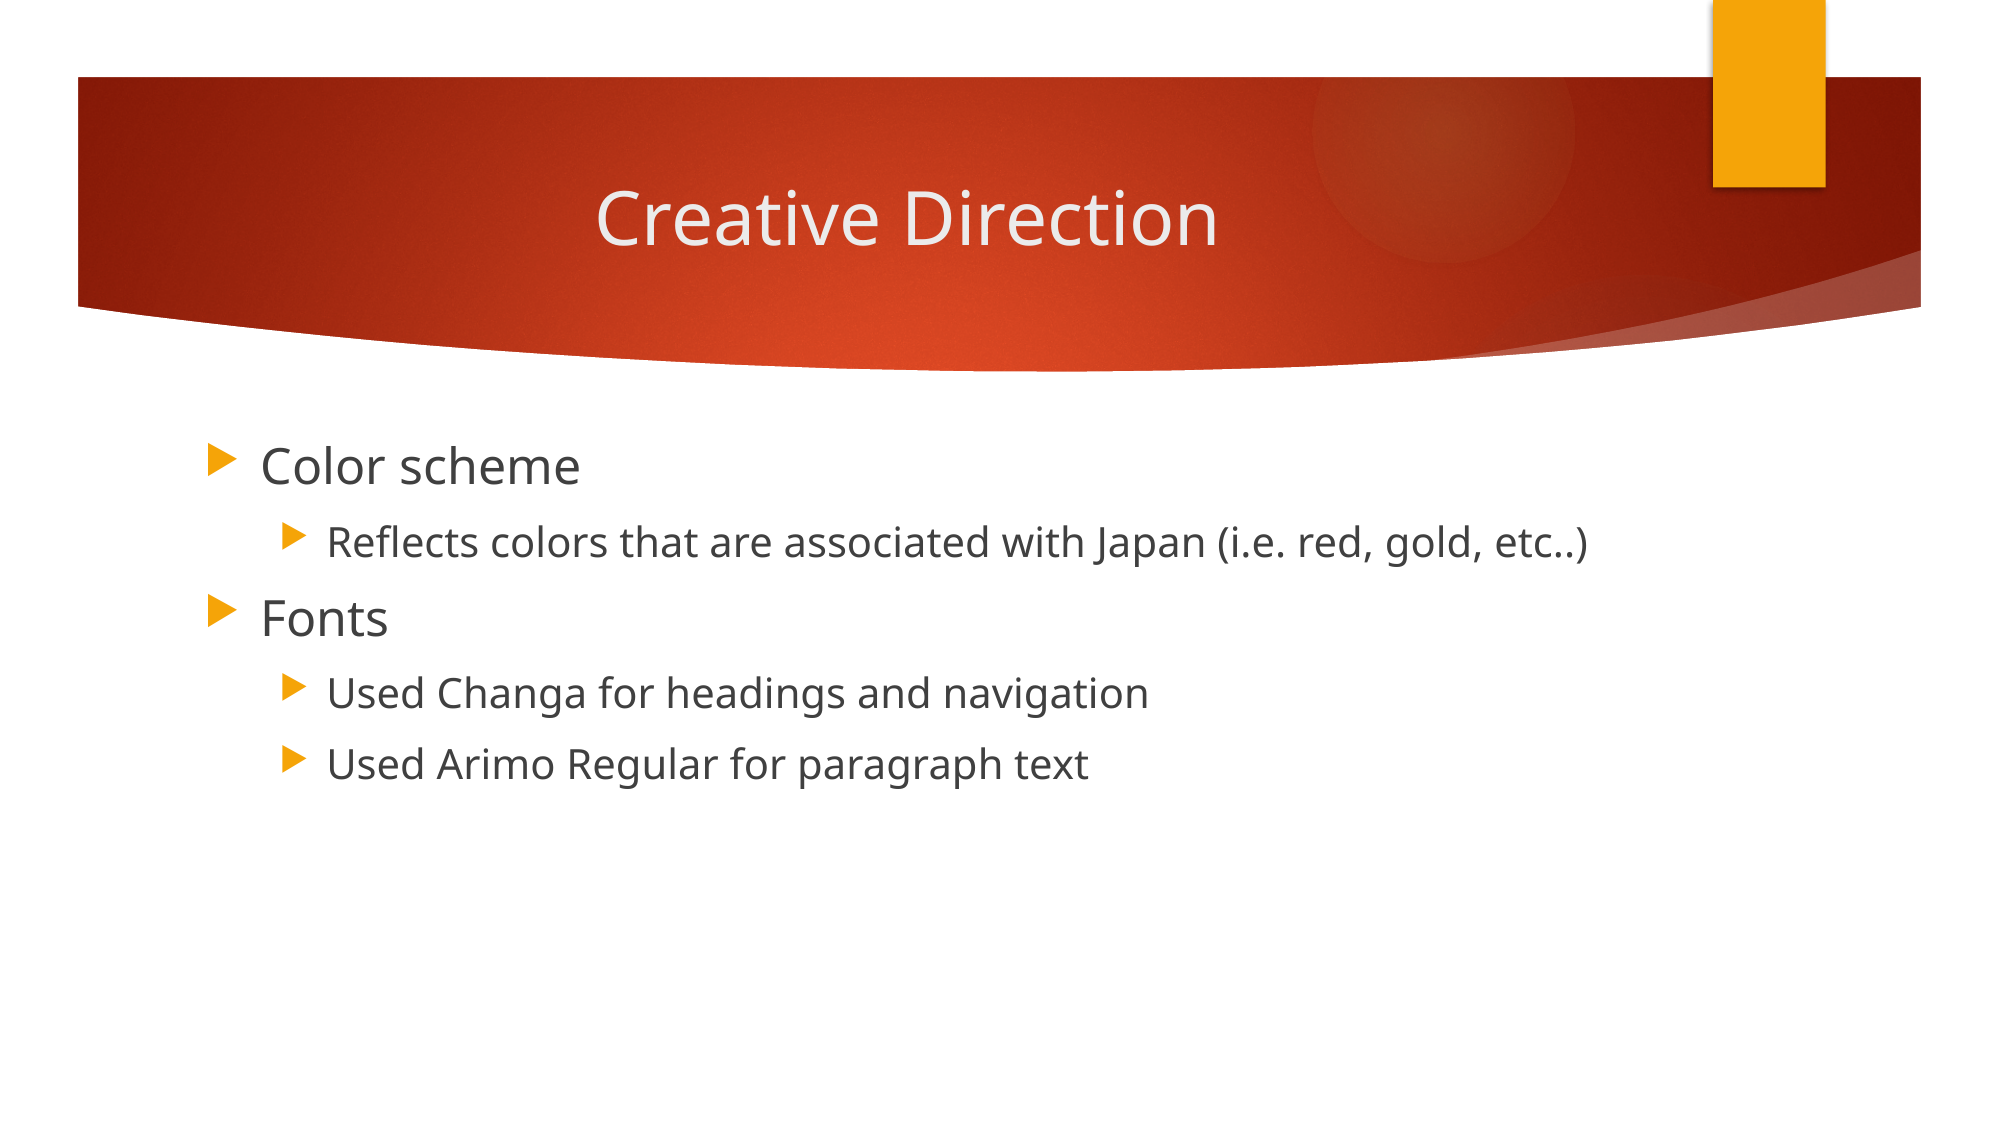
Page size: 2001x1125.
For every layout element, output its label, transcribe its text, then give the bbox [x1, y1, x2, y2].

title Creative Direction [189, 155, 1627, 275]
list Color scheme Reflects colors that are associated with Japan (i.e. red, gold, etc..) Fonts Used Changa for headings and navigation Used Arimo Regular for paragraph text [189, 427, 1777, 988]
